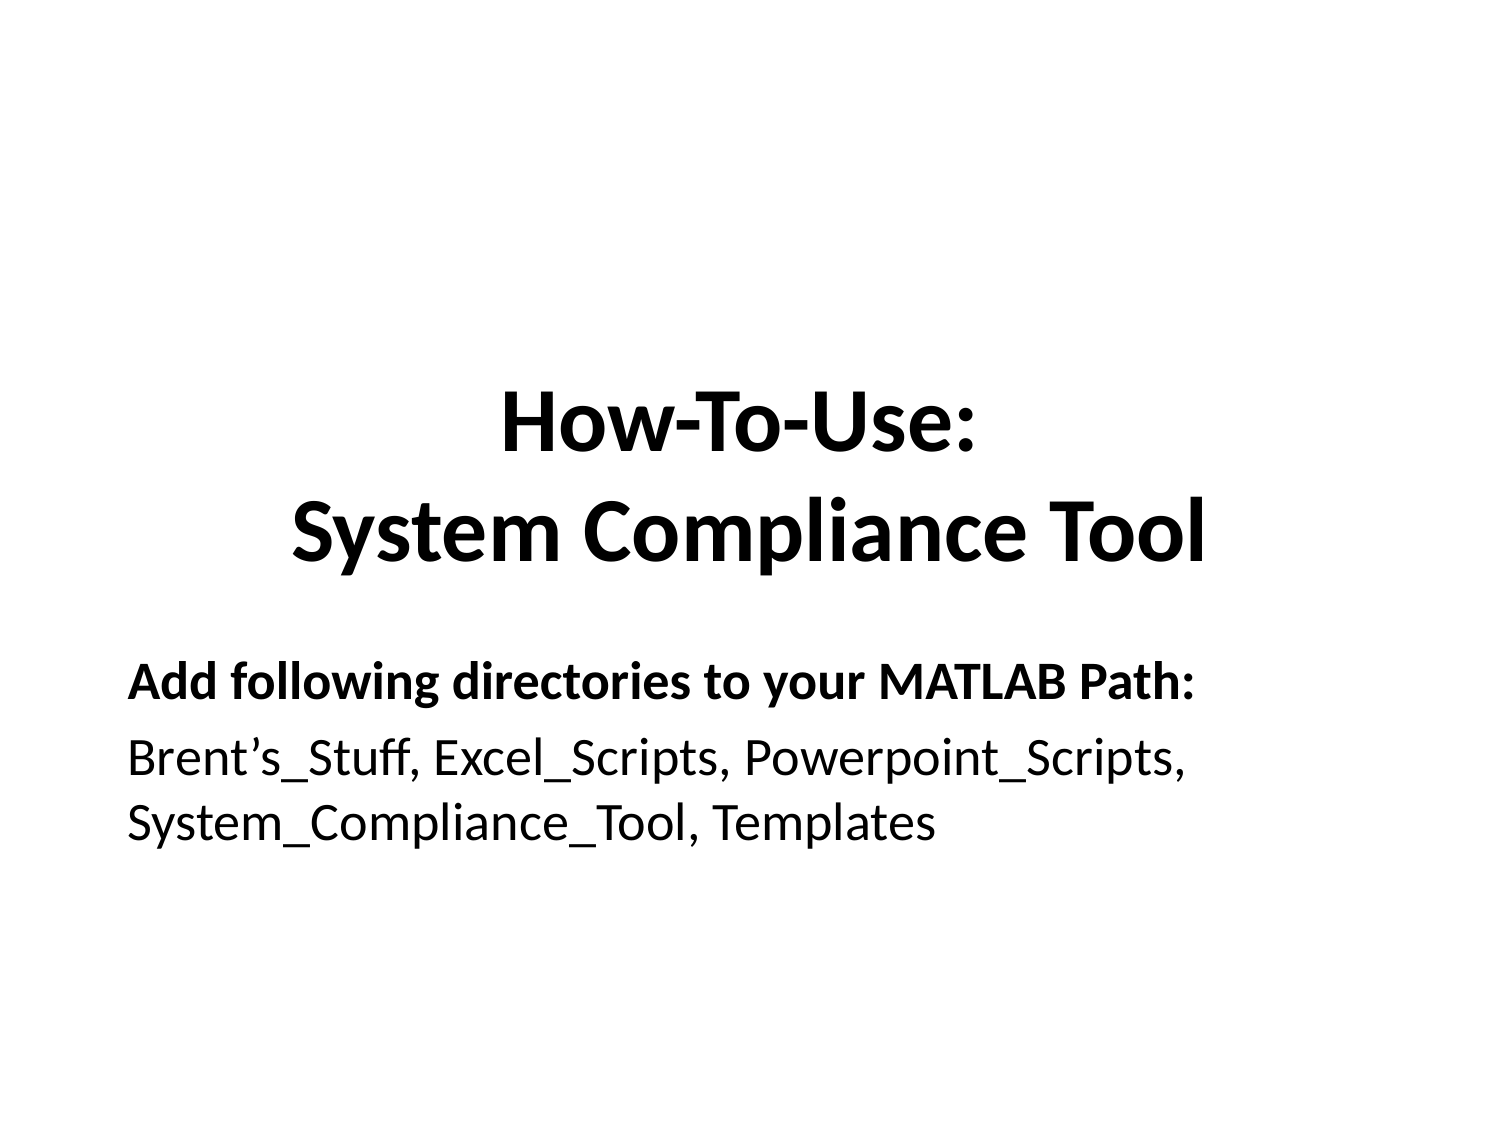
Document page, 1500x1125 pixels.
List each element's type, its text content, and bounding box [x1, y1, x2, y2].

subtitle Add following directories to your MATLAB Path: Brent’s_Stuff, Excel_Scripts, Powerpoint_Scripts, System_Compliance_Tool, Templates [112, 637, 1388, 925]
title How-To-Use: System Compliance Tool [112, 349, 1388, 591]
